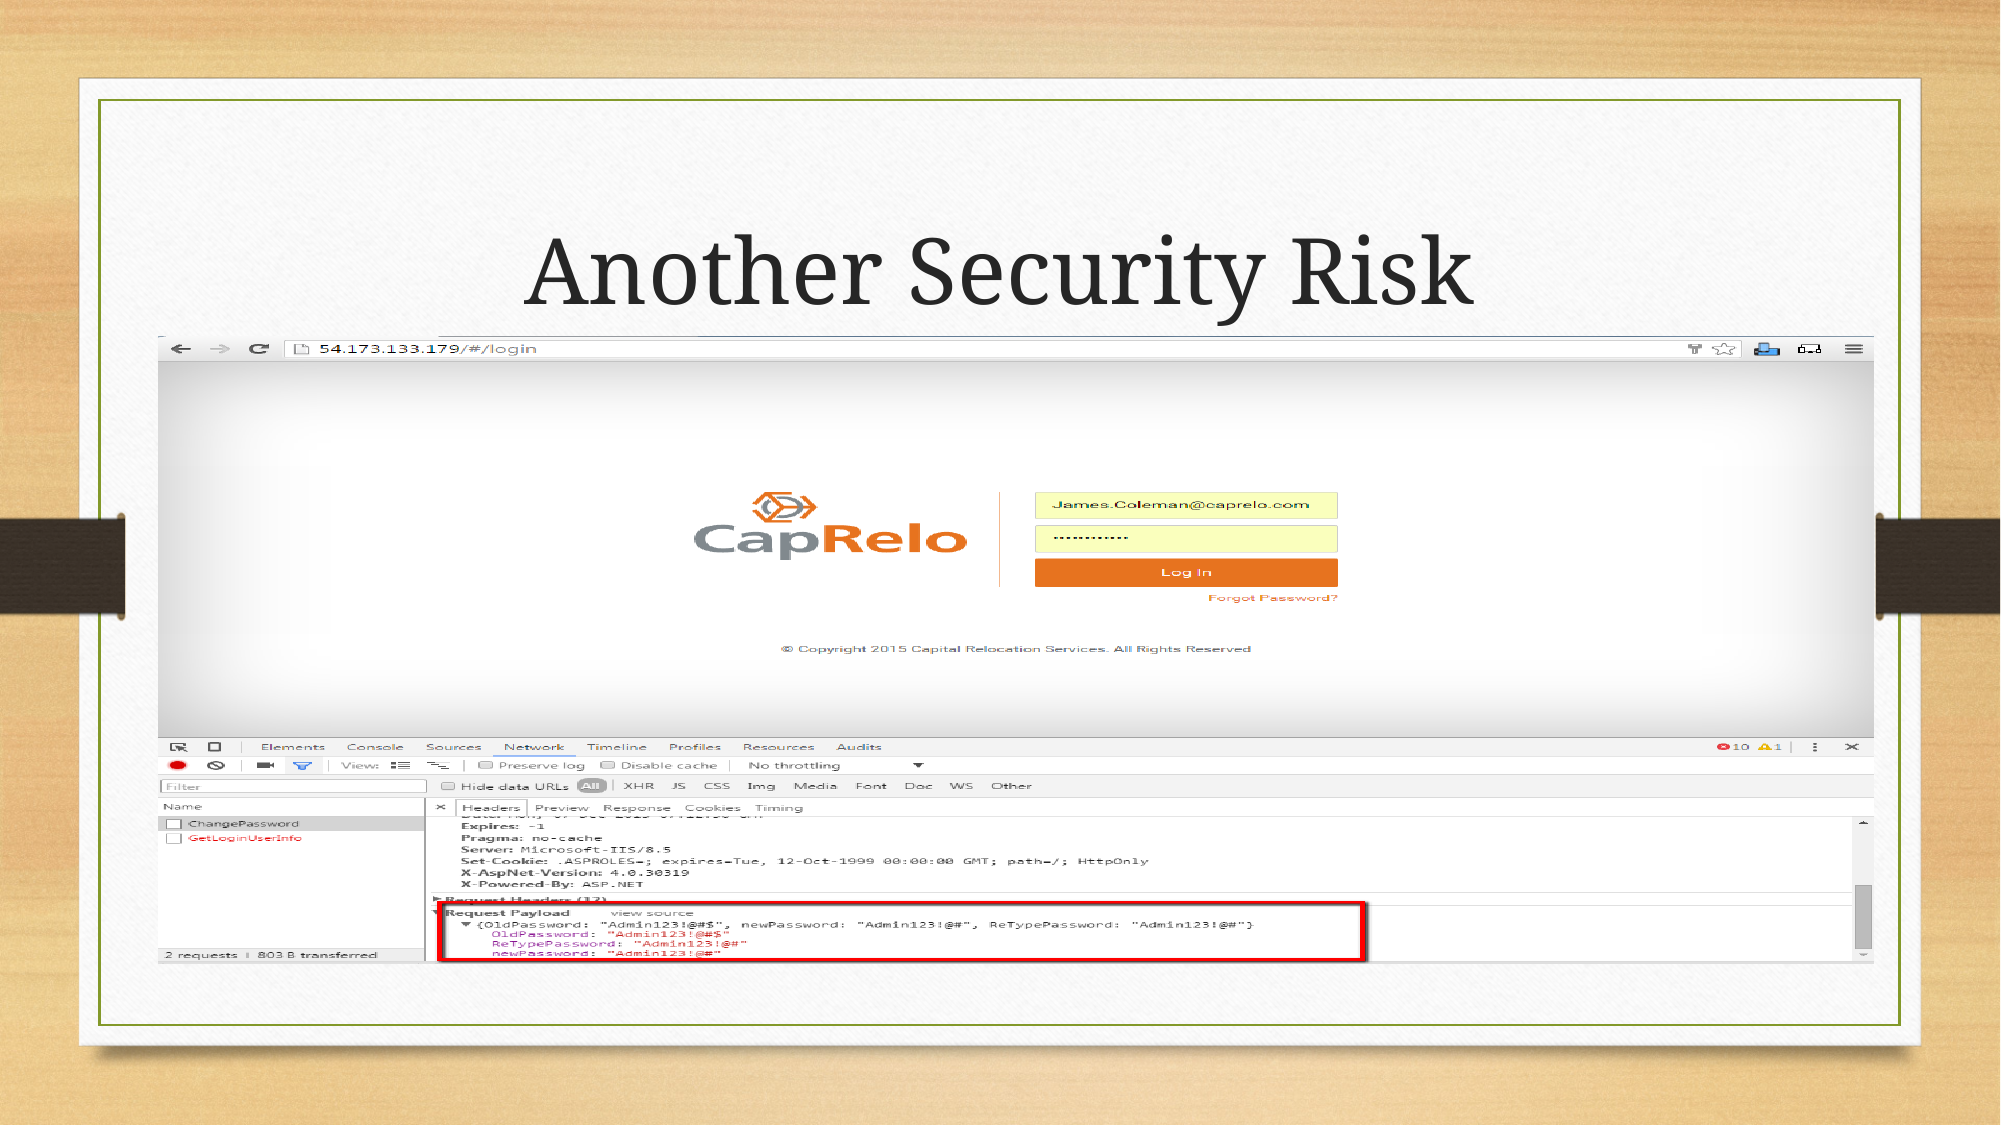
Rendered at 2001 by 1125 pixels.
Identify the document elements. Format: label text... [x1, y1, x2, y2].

picture [0, 0, 2001, 1125]
title Another Security Risk [212, 161, 1788, 336]
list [157, 336, 1875, 964]
